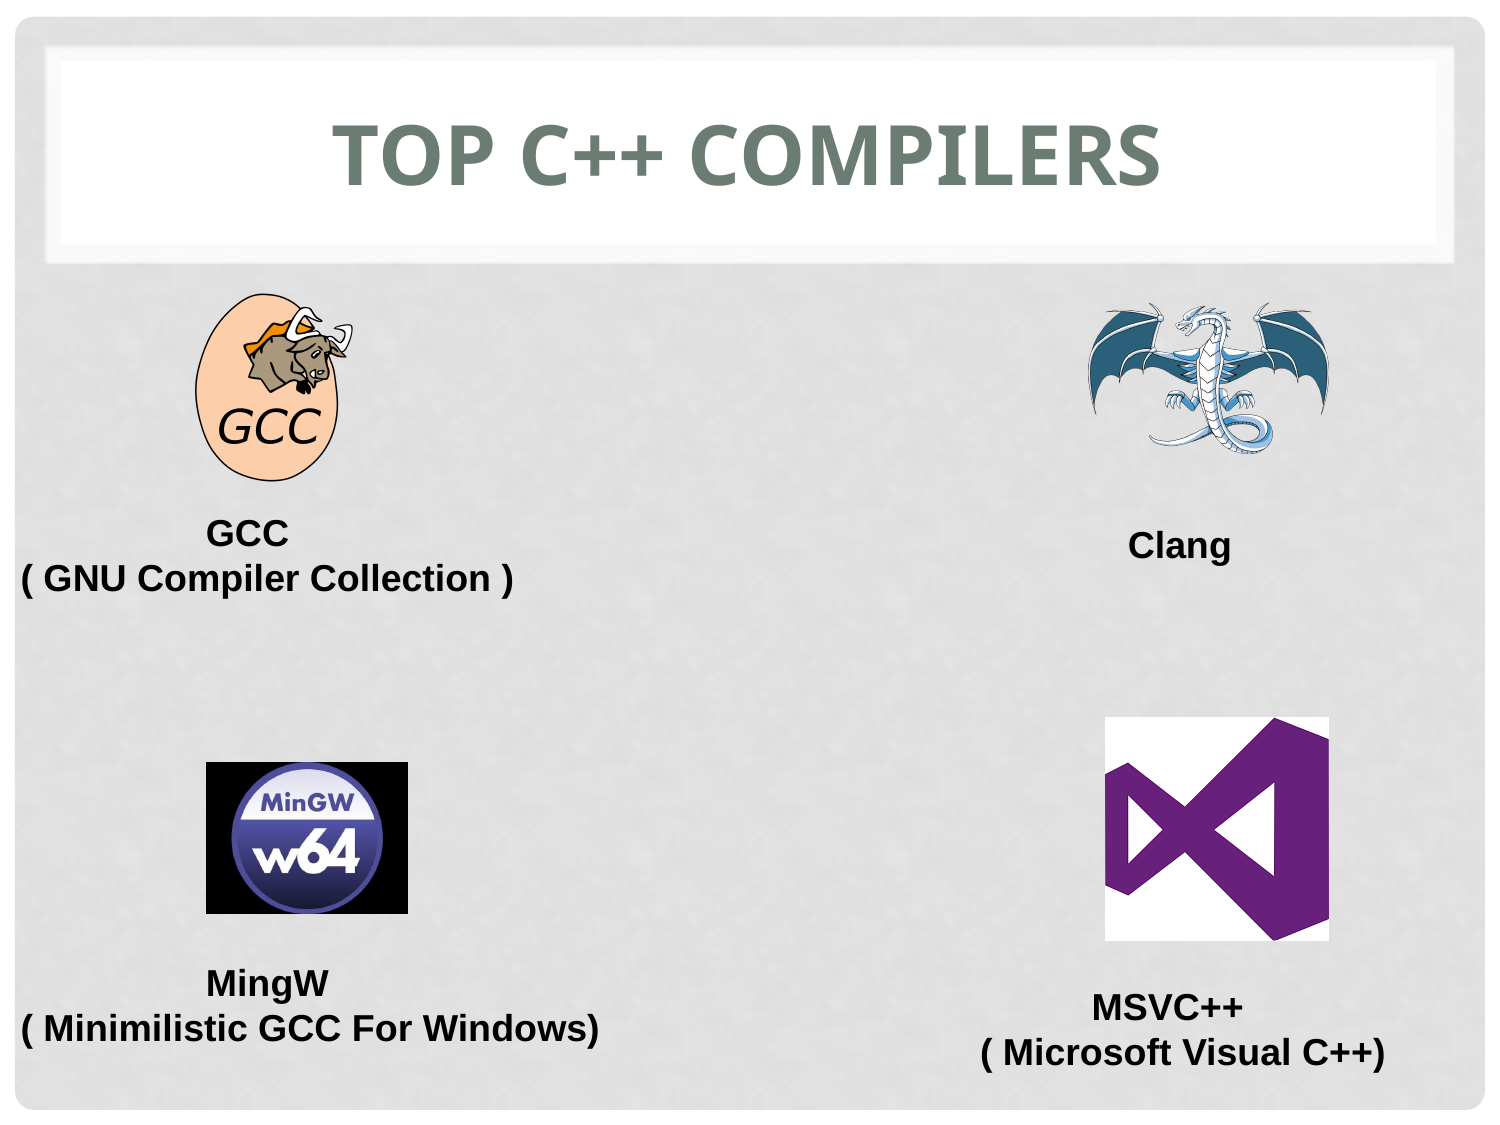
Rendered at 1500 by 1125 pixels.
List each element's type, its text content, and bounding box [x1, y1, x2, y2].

text_box GCC ( GNU Compiler Collection ) [5, 501, 585, 607]
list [190, 290, 354, 483]
text_box Clang [927, 513, 1500, 574]
picture [1088, 302, 1330, 454]
picture [1105, 717, 1330, 941]
text_box MSVC++ ( Microsoft Visual C++) [891, 975, 1471, 1081]
text_box MingW ( Minimilistic GCC For Windows) [5, 951, 691, 1057]
picture [206, 762, 408, 914]
title Top C++ compilers [69, 66, 1425, 238]
